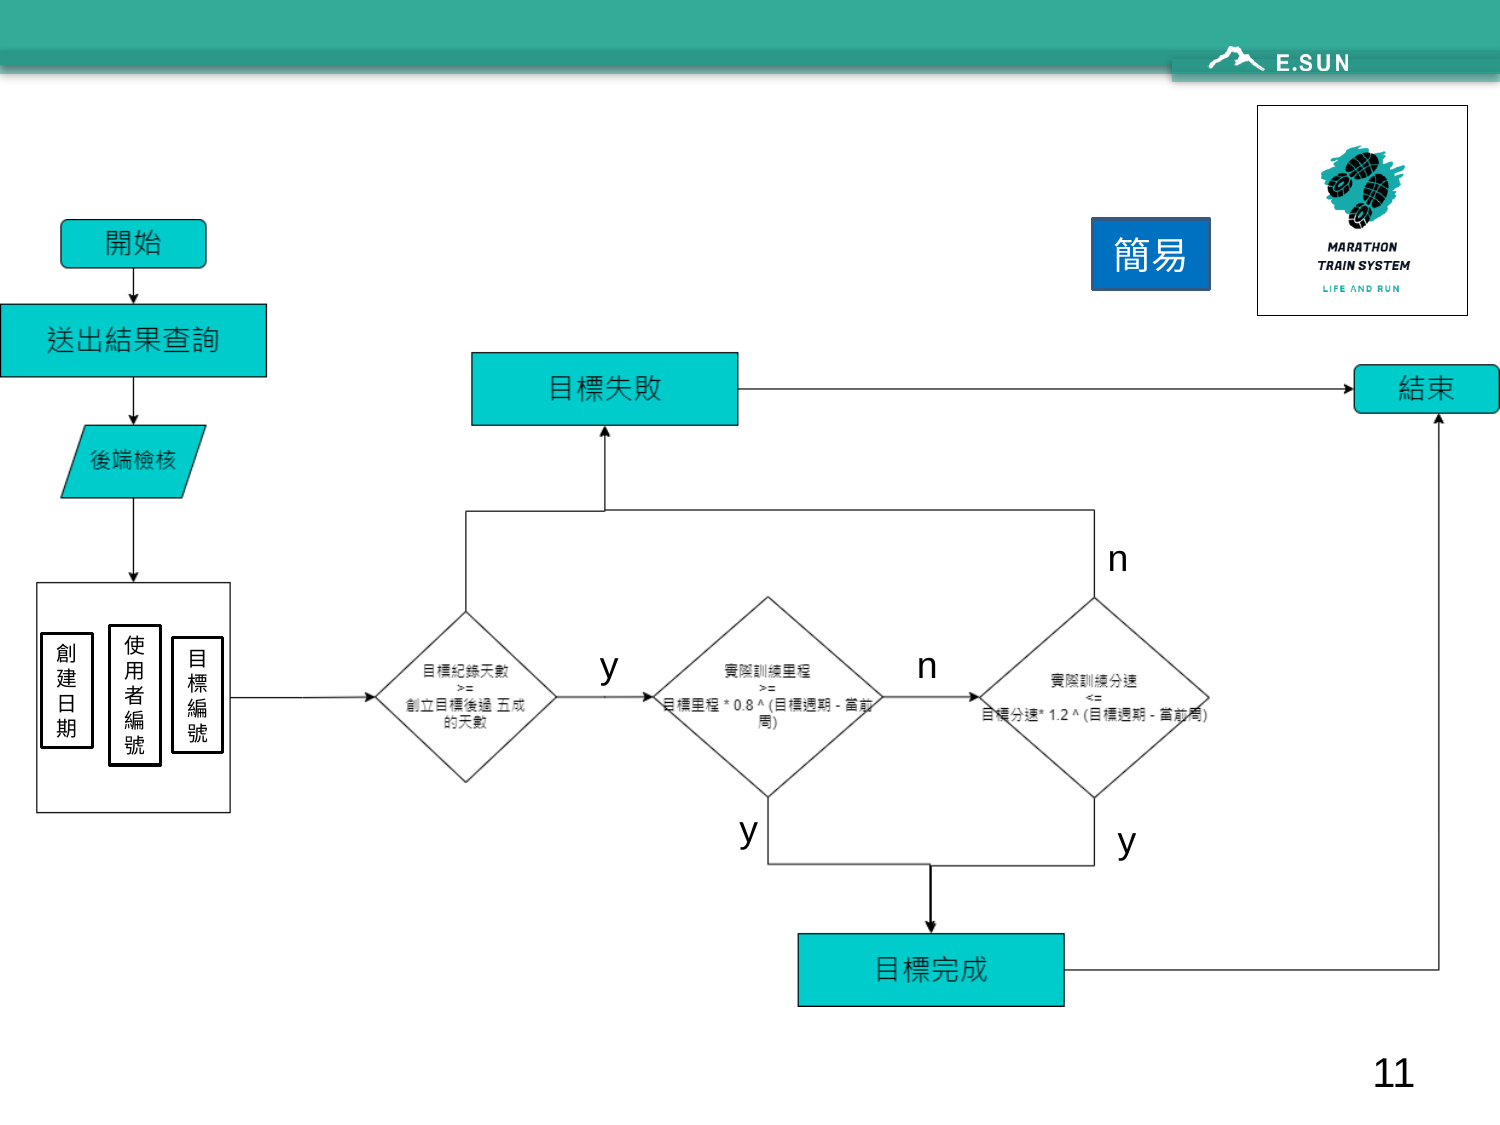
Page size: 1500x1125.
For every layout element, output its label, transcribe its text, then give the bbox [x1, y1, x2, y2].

picture [1277, 54, 1348, 71]
slide_number 10 [1335, 1042, 1431, 1104]
picture [1207, 46, 1265, 71]
picture [0, 105, 1500, 1007]
